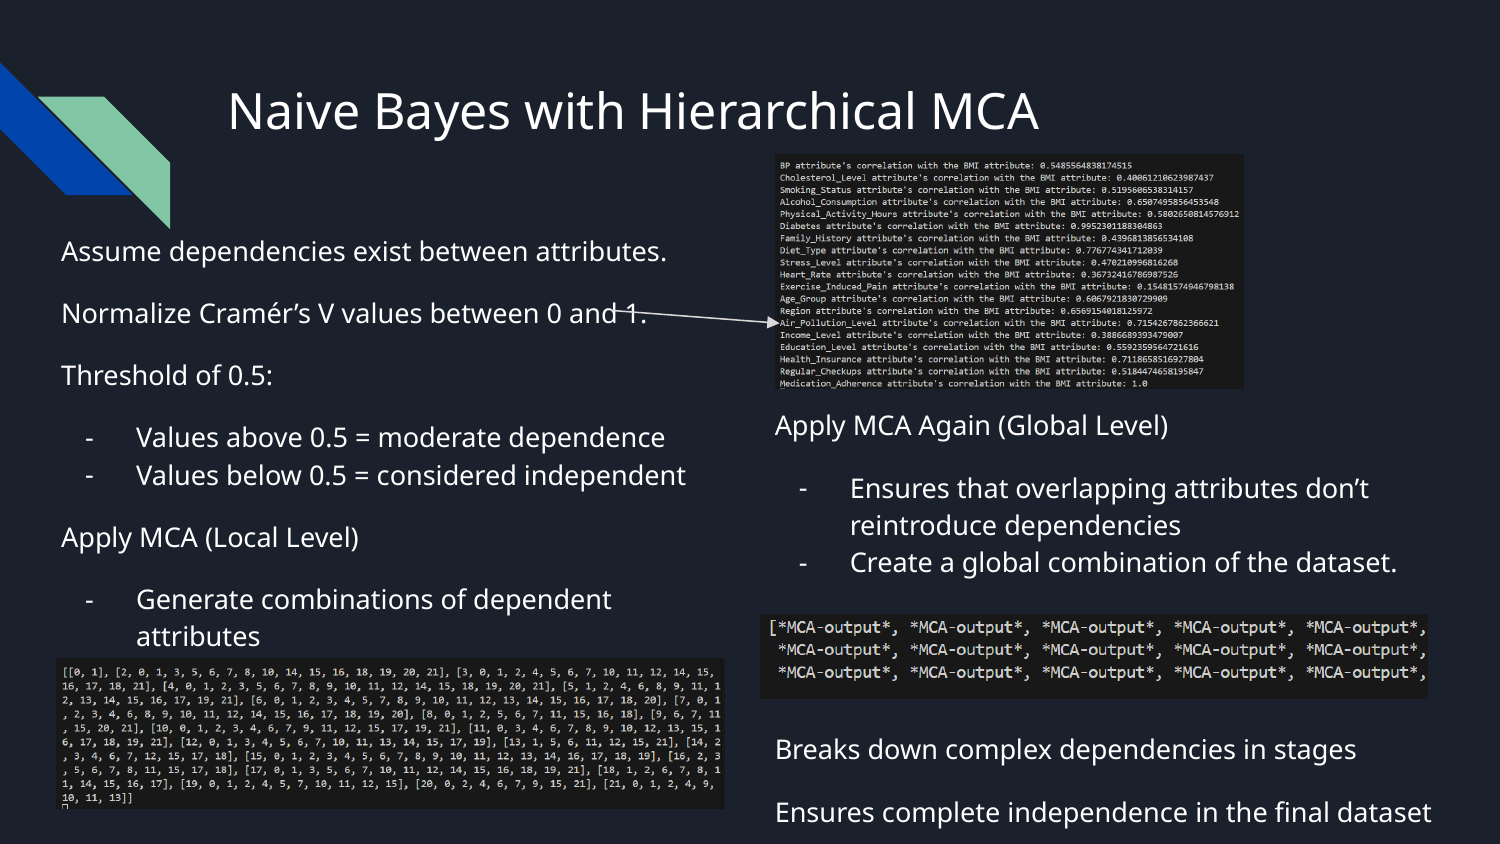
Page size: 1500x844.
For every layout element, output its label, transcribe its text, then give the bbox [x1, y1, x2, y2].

list Assume dependencies exist between attributes. Normalize Cramér’s V values between 0 and 1. Threshold of 0.5: Values above 0.5 = moderate dependence Values below 0.5 = considered independent Apply MCA (Local Level) Generate combinations of dependent attributes [46, 214, 735, 746]
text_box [610, 310, 780, 324]
picture [759, 614, 1429, 699]
picture [774, 154, 1244, 390]
picture [56, 658, 725, 809]
title Naive Bayes with Hierarchical MCA [212, 64, 1368, 215]
text_box Apply MCA Again (Global Level) Ensures that overlapping attributes don’t reintroduce dependencies Create a global combination of the dataset. Breaks down complex dependencies in stages Ensures complete independence in the final dataset [759, 388, 1449, 839]
